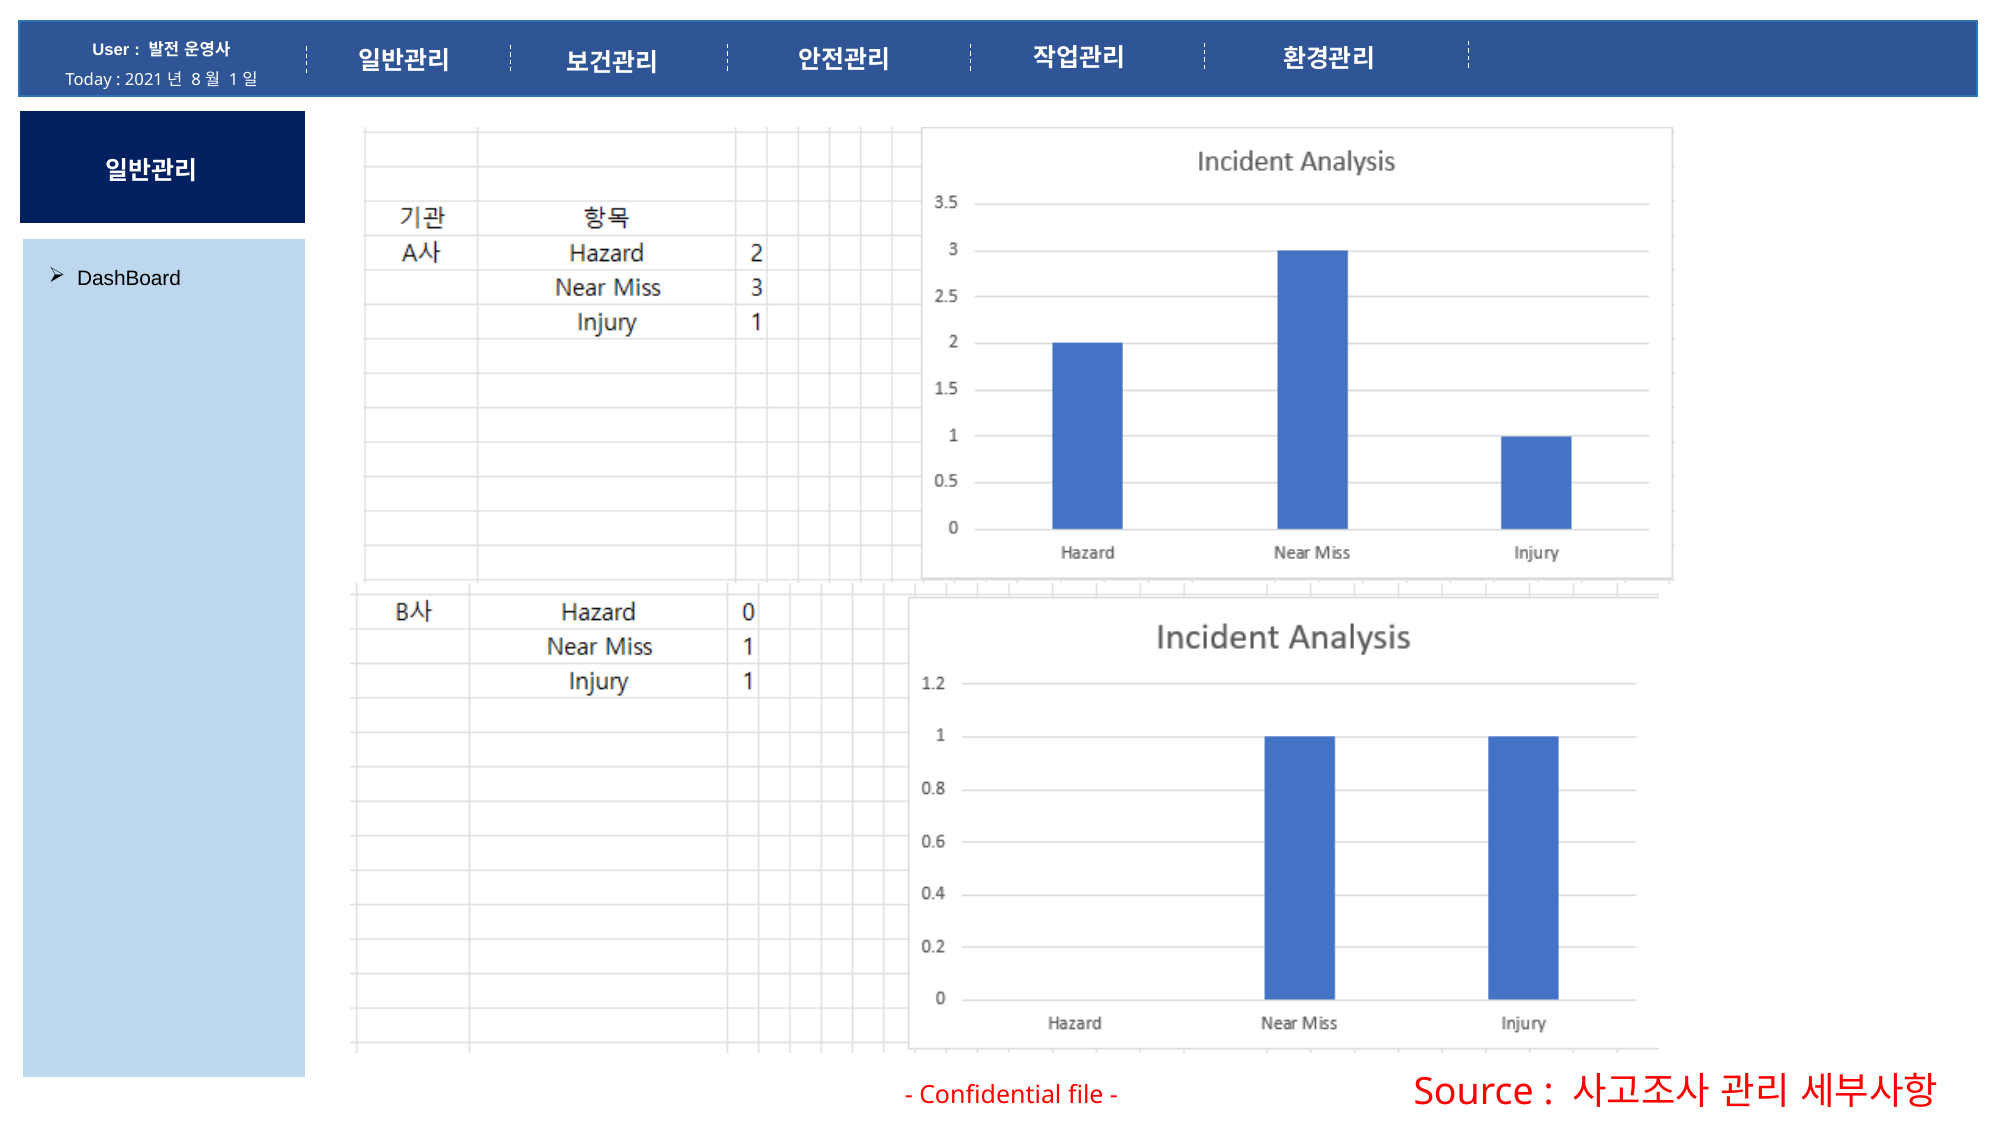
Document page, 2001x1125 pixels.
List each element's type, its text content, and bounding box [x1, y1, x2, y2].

text_box 안전관리 [784, 36, 931, 81]
text_box 환경관리 [1268, 34, 1415, 80]
text_box 일반관리 [344, 37, 491, 82]
text_box - Confidential file - [890, 1070, 1365, 1116]
text_box [17, 108, 308, 226]
text_box User : 발전 운영사 Today : 2021년 8월 1일 [45, 21, 278, 97]
text_box 보건관리 [551, 39, 698, 84]
picture [350, 127, 1675, 1053]
text_box Source : 사고조사 관리 세부사항 [1398, 1059, 2000, 1120]
text_box 작업관리 [1018, 34, 1248, 79]
text_box [20, 236, 308, 1080]
text_box DashBoard [34, 257, 320, 298]
text_box 일반관리 [90, 147, 238, 192]
text_box [18, 20, 1978, 97]
